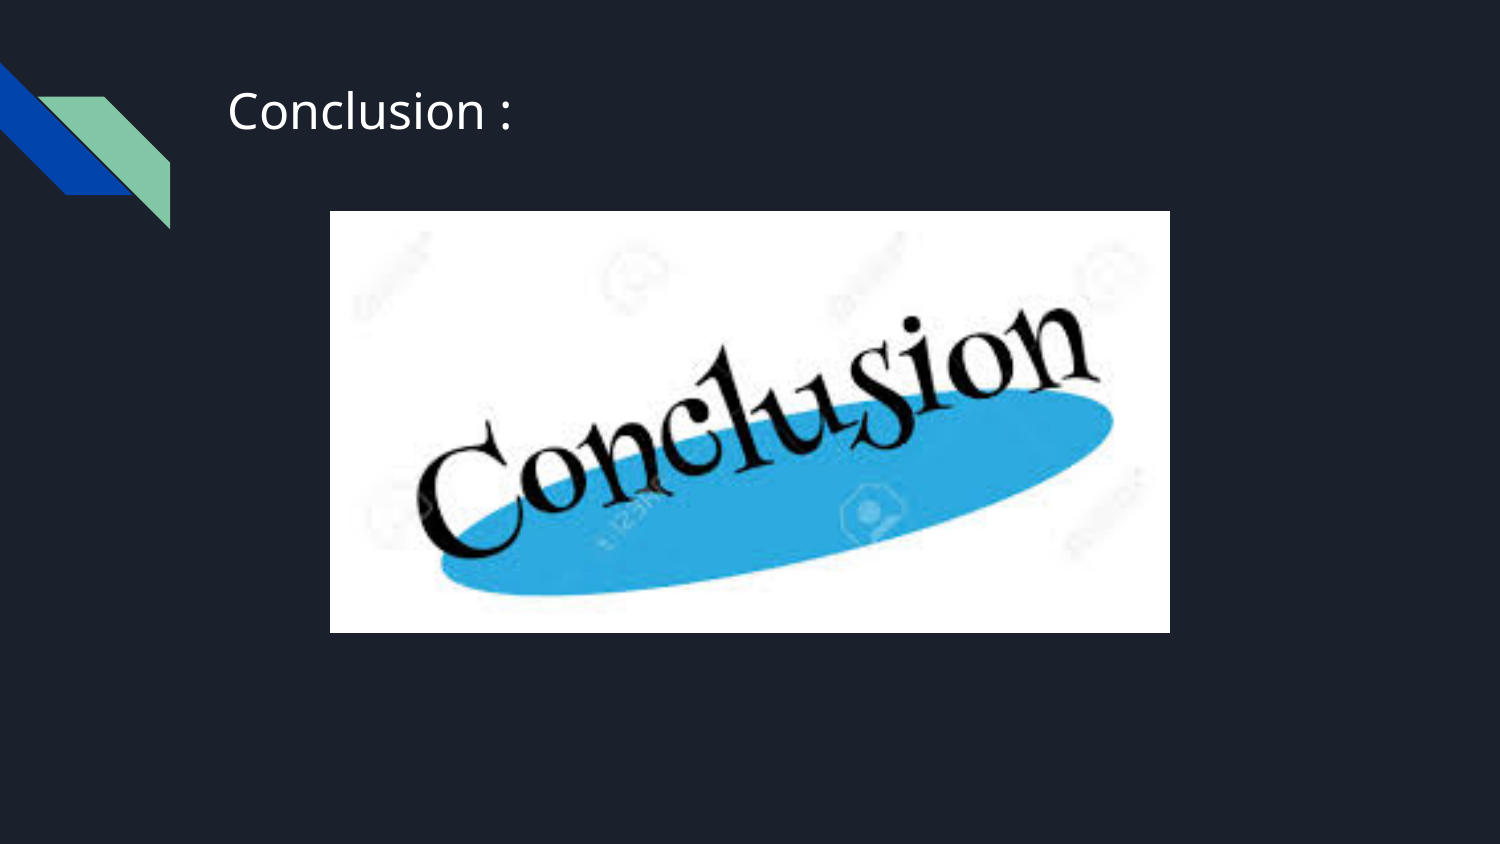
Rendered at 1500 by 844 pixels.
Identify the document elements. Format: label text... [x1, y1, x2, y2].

picture [329, 210, 1171, 633]
title Conclusion : [212, 64, 1368, 215]
